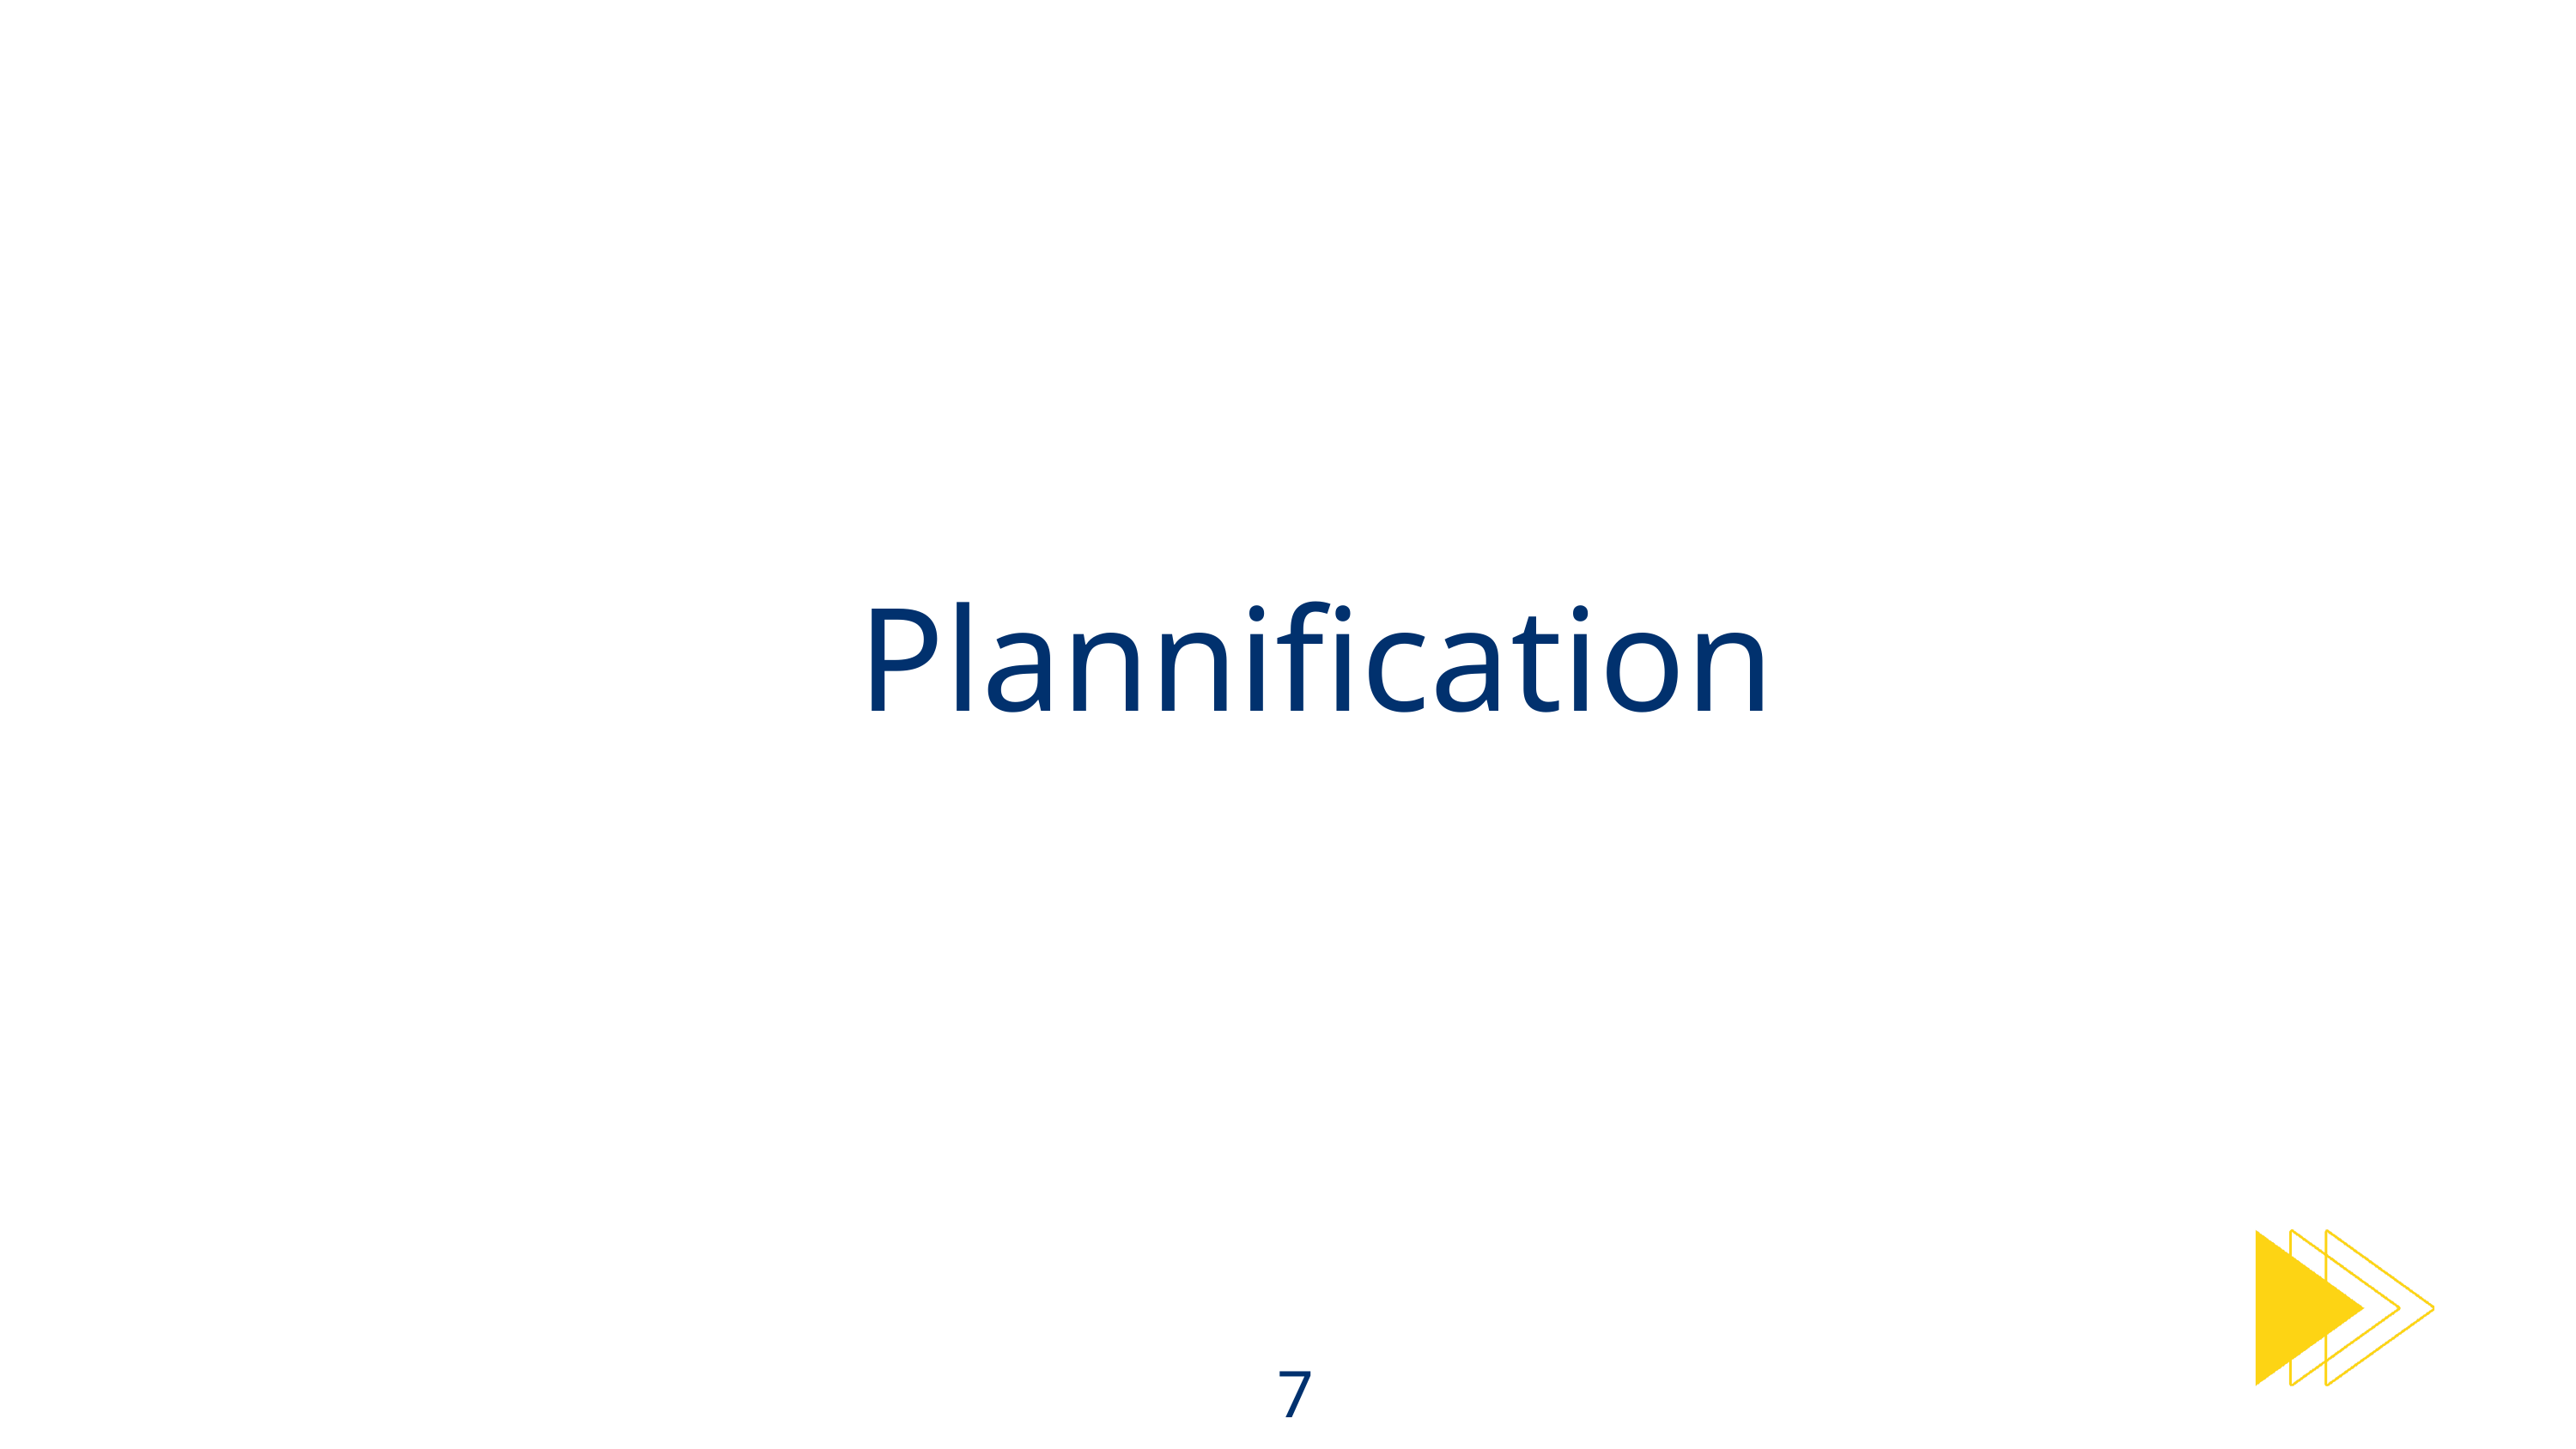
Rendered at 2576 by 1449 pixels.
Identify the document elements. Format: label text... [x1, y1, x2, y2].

text_box 7 [1277, 1340, 1315, 1431]
text_box Plannification [792, 539, 1841, 740]
text_box [2255, 1229, 2435, 1386]
